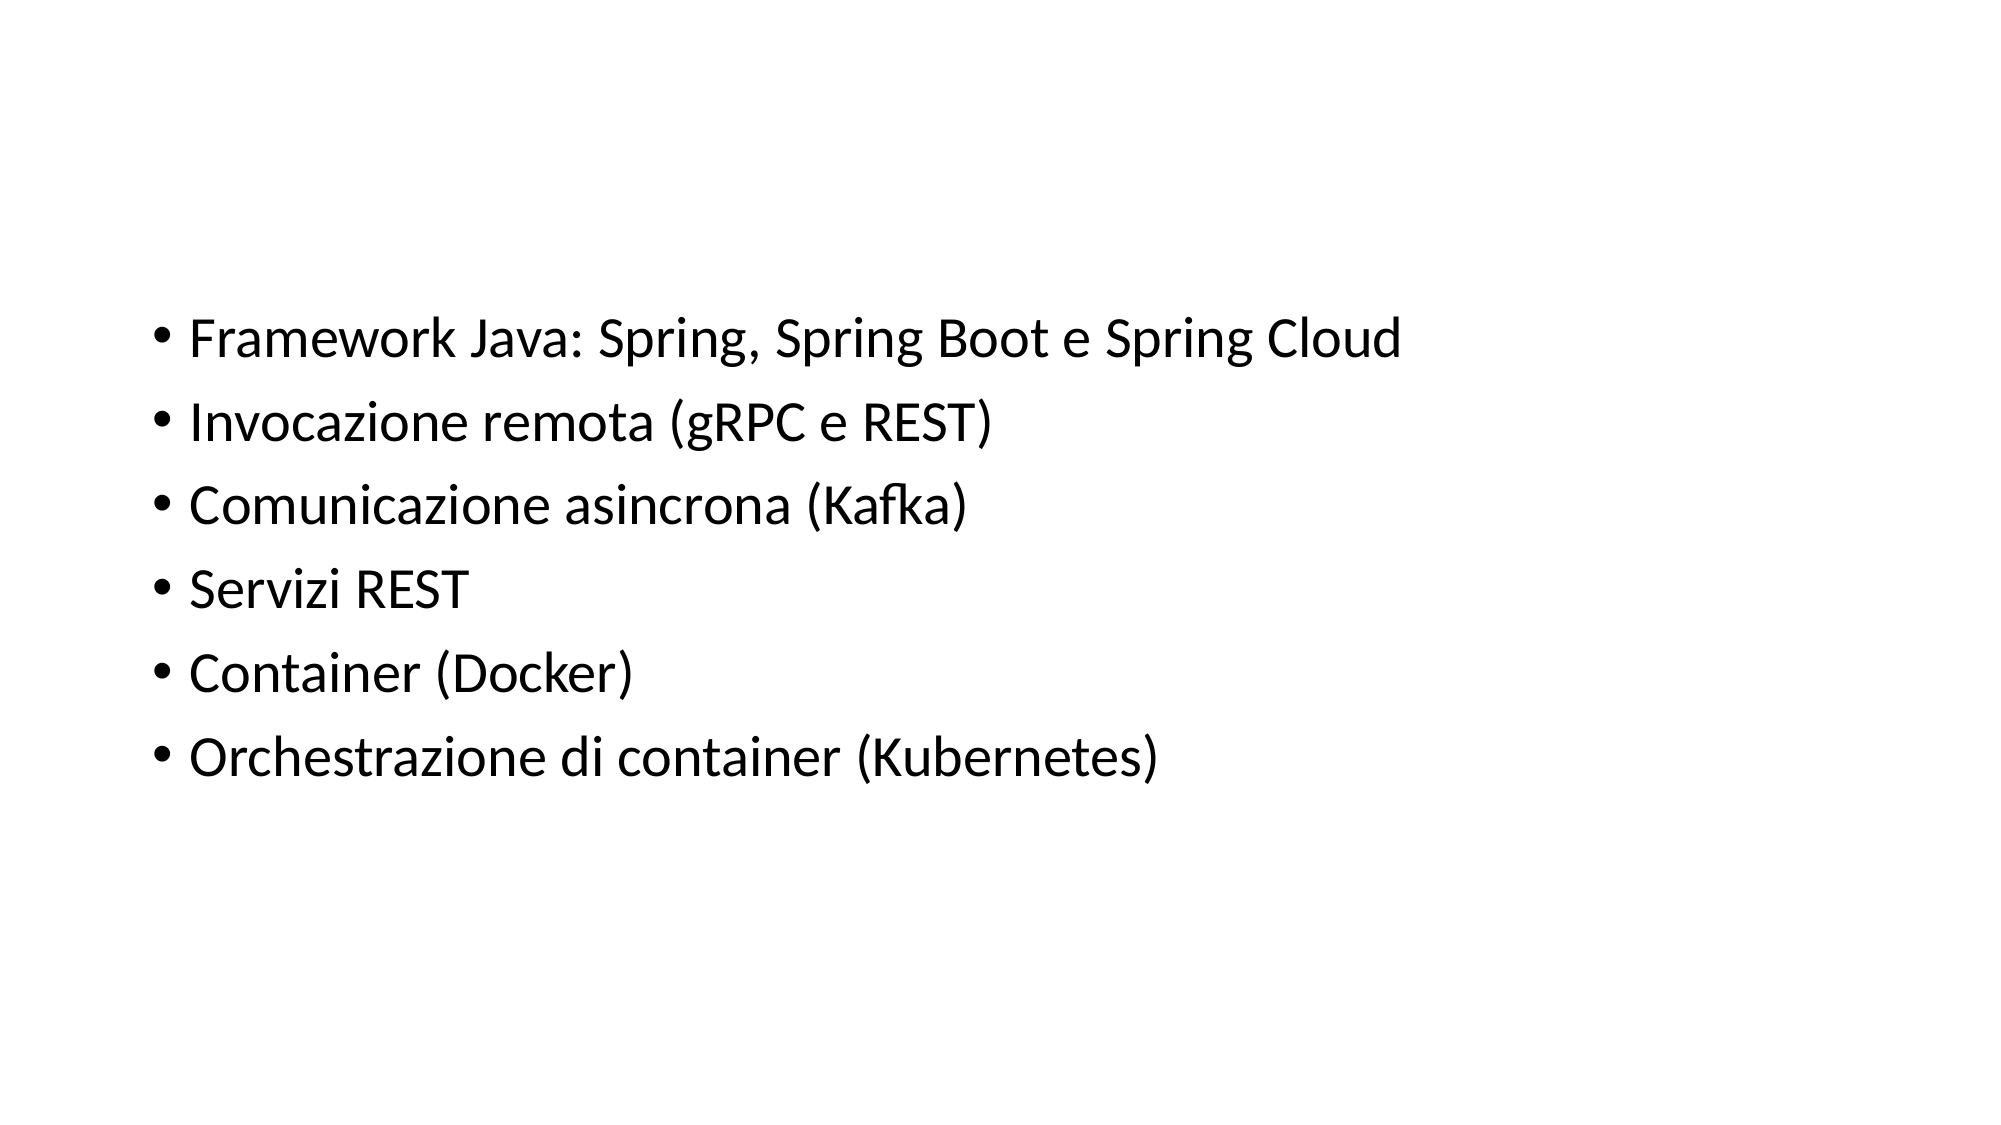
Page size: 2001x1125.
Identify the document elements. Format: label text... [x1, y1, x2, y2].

list Framework Java: Spring, Spring Boot e Spring Cloud Invocazione remota (gRPC e REST) Comunicazione asincrona (Kafka) Servizi REST Container (Docker) Orchestrazione di container (Kubernetes) [137, 299, 1863, 1014]
